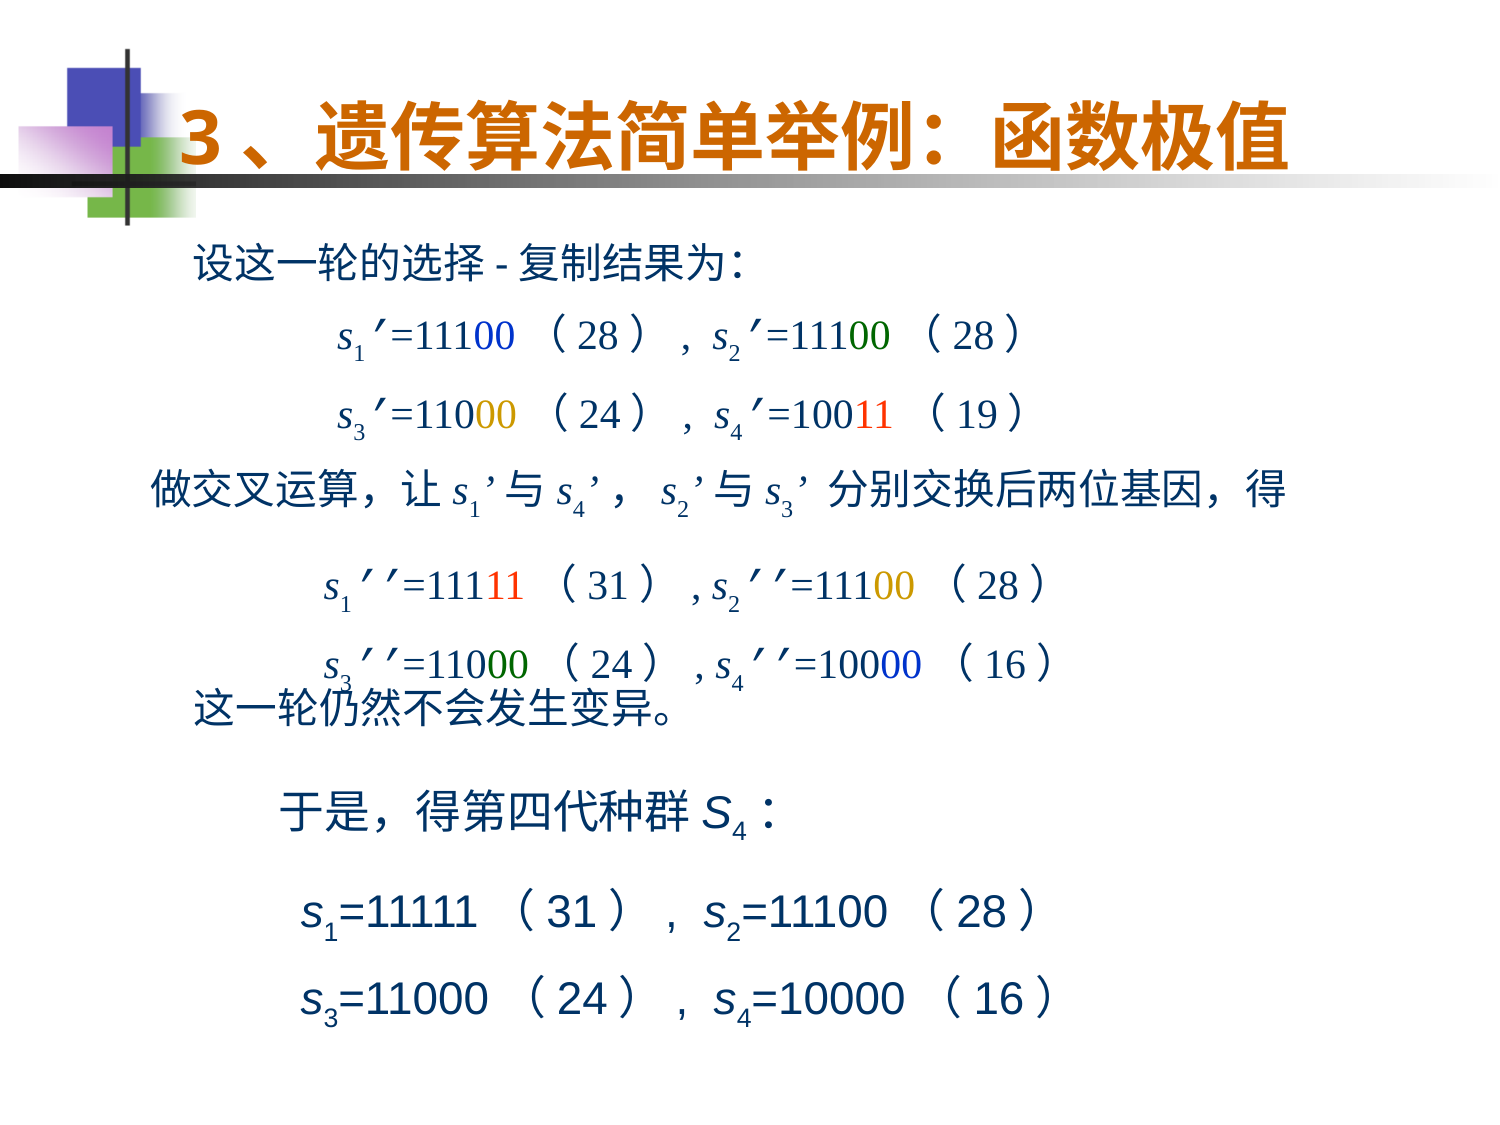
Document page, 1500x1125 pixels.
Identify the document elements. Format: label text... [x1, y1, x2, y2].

text_box 于是，得第四代种群S4： s1=11111（31）, s2=11100（28） s3=11000（24）, s4=10000（16） [171, 763, 1270, 1041]
text_box 做交叉运算，让s1’与s4’，s2’与s3’ 分别交换后两位基因，得 [88, 444, 1353, 530]
text_box s1’’=11111（31）, s2’’=11100（28） s3’’=11000（24）, s4’’=10000（16） [277, 538, 1365, 704]
picture [0, 188, 196, 229]
picture [0, 43, 196, 174]
text_box 这一轮仍然不会发生变异。 [159, 674, 710, 740]
text_box 3、遗传算法简单举例：函数极值 [125, 82, 1345, 187]
text_box 设这一轮的选择-复制结果为： s1’=11100（28）, s2’=11100（28） s3’=11000（24）, s4’=10011（19） [112, 219, 1259, 444]
